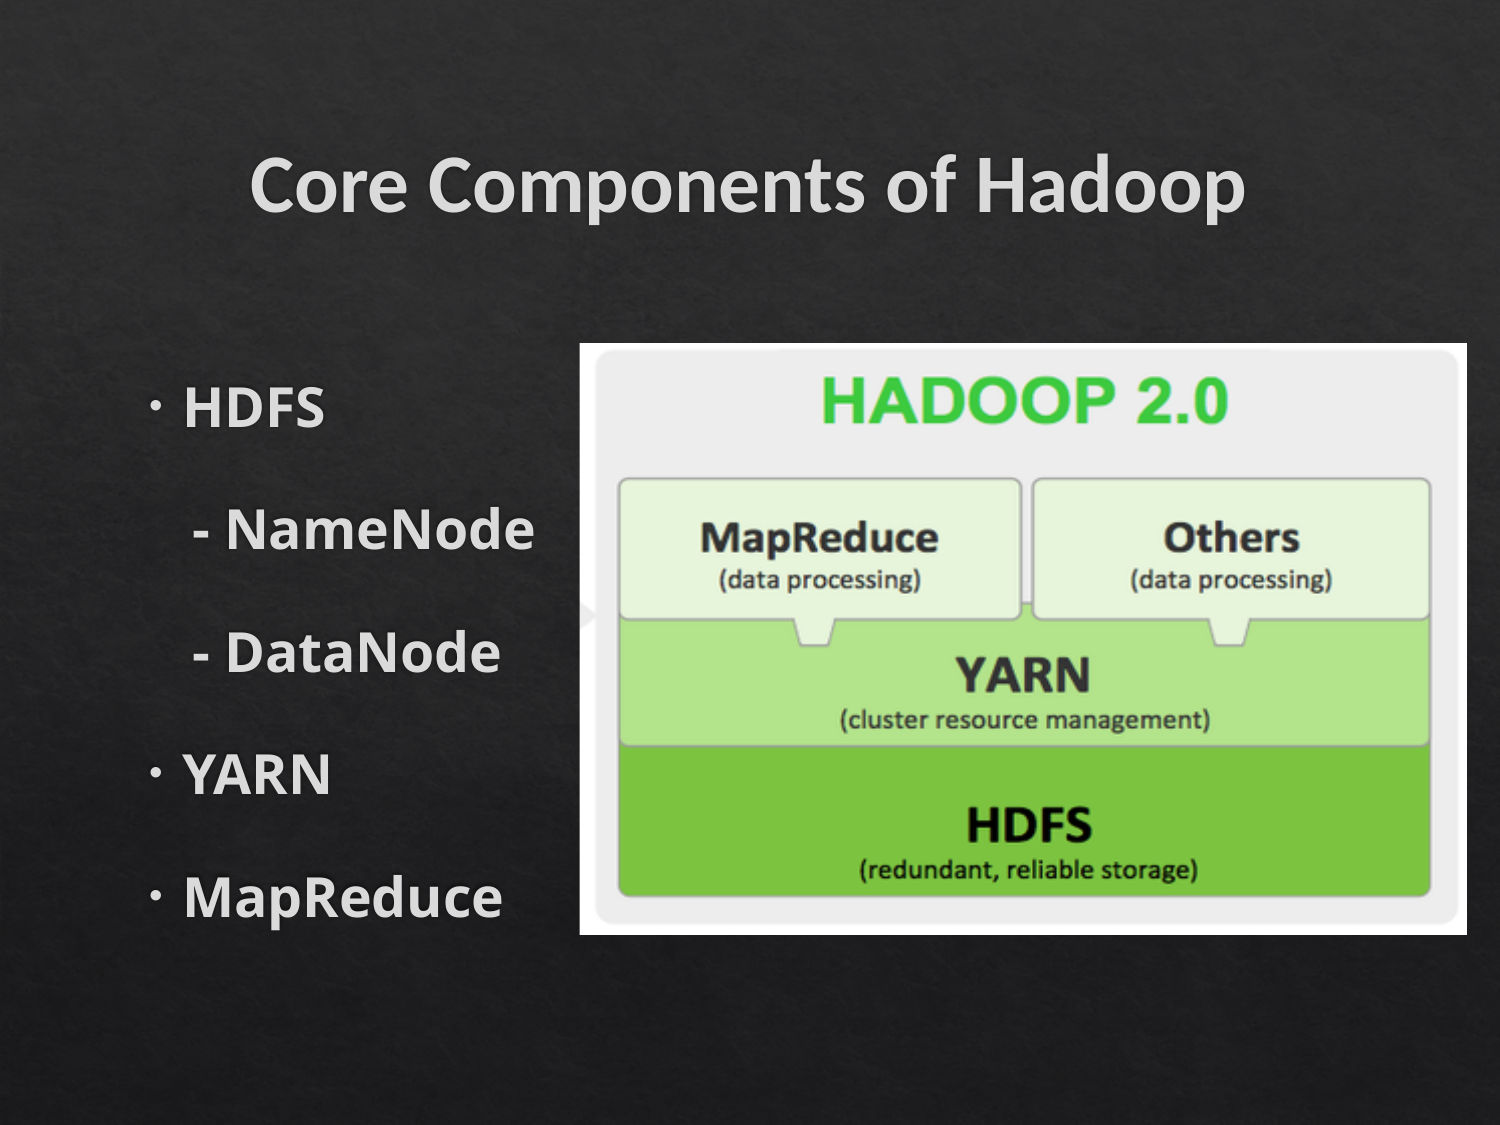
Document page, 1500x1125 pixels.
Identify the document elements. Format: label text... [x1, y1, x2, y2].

list HDFS - NameNode - DataNode YARN MapReduce [134, 331, 557, 946]
picture [579, 343, 1468, 935]
title Core Components of Hadoop [112, 99, 1387, 260]
